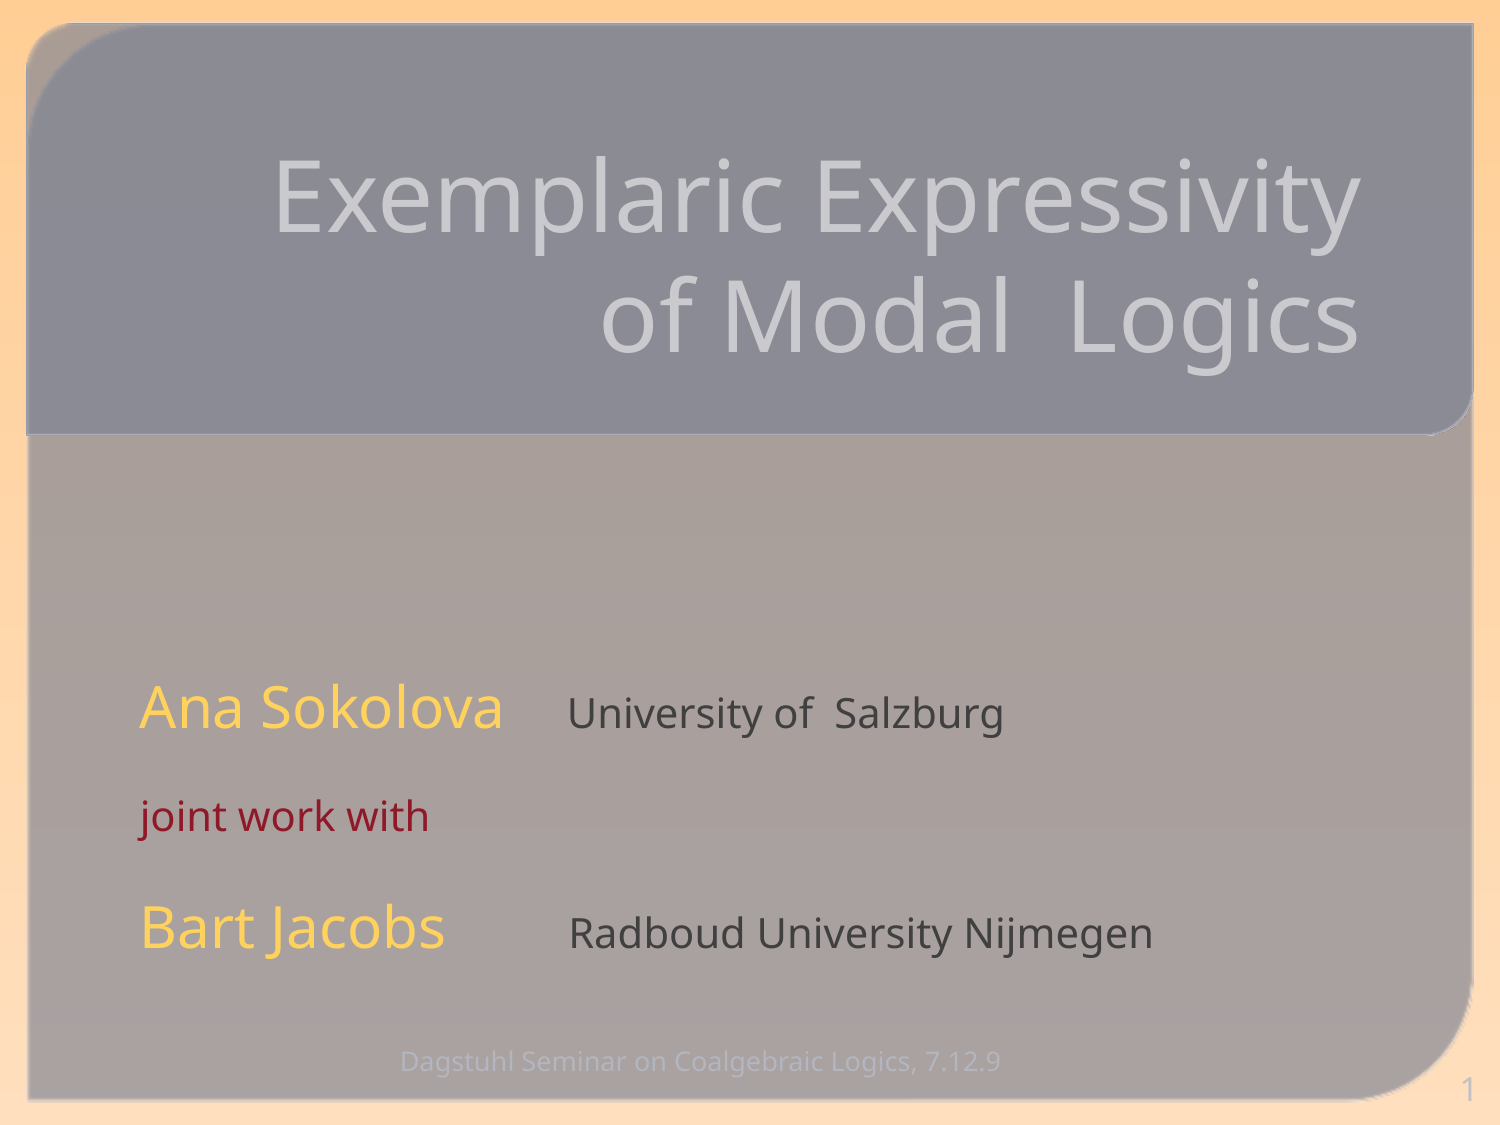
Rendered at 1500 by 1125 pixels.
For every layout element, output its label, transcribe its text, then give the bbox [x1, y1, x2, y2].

footer Dagstuhl Seminar on Coalgebraic Logics, 7.12.9 [375, 1037, 1016, 1083]
title Exemplaric Expressivity of Modal Logics [50, 37, 1400, 500]
slide_number 1 [1417, 1067, 1494, 1113]
text_box Ana Sokolova University of Salzburg joint work with Bart Jacobs Radboud University Nijmegen [125, 662, 1350, 968]
